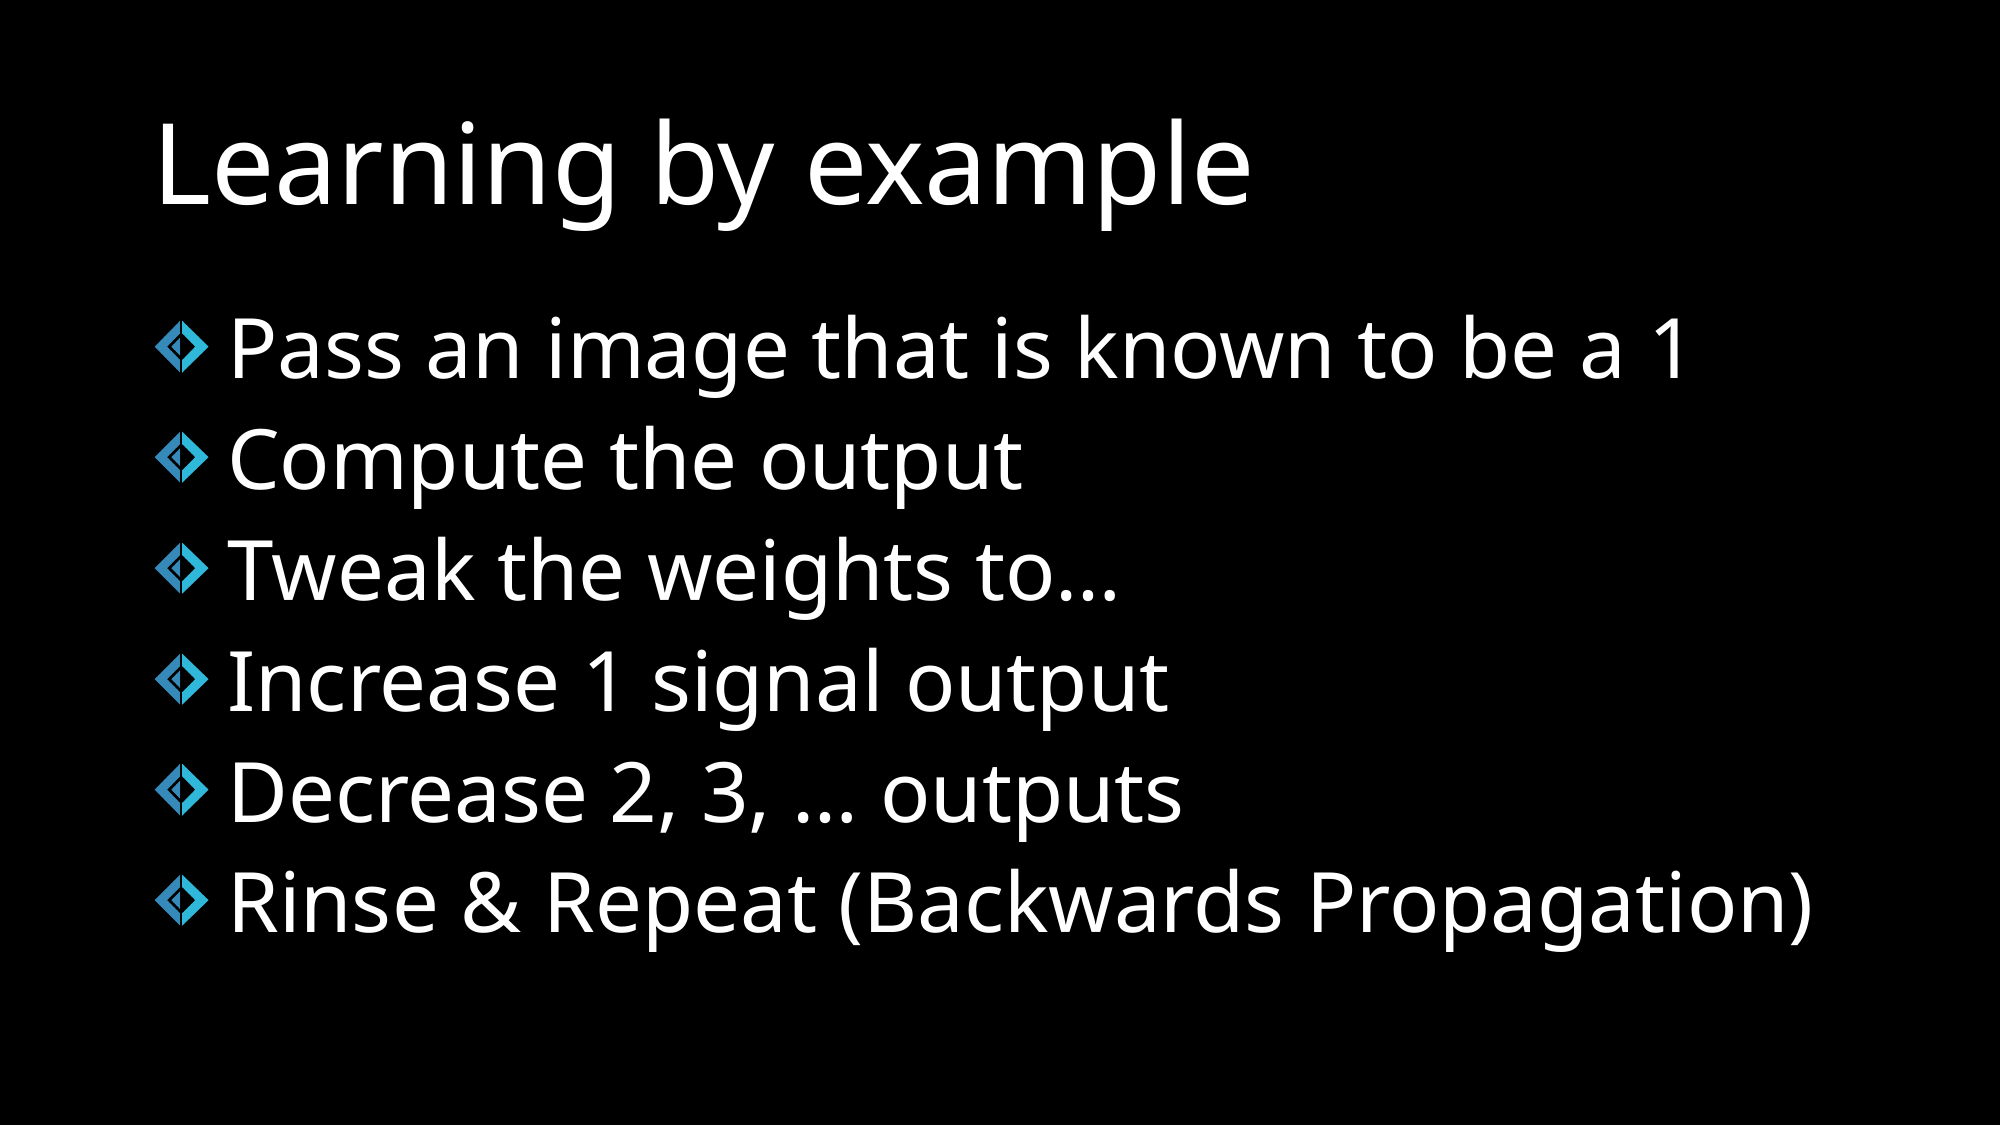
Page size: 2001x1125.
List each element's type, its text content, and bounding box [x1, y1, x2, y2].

picture [152, 428, 211, 487]
picture [152, 760, 211, 820]
picture [152, 871, 211, 930]
picture [152, 317, 211, 377]
list Pass an image that is known to be a 1 Compute the output Tweak the weights to… Increase 1 signal output Decrease 2, 3, … outputs Rinse & Repeat (Backwards Propagation) [137, 299, 1863, 1014]
title Learning by example [137, 59, 1863, 278]
picture [152, 539, 211, 598]
picture [152, 650, 211, 709]
